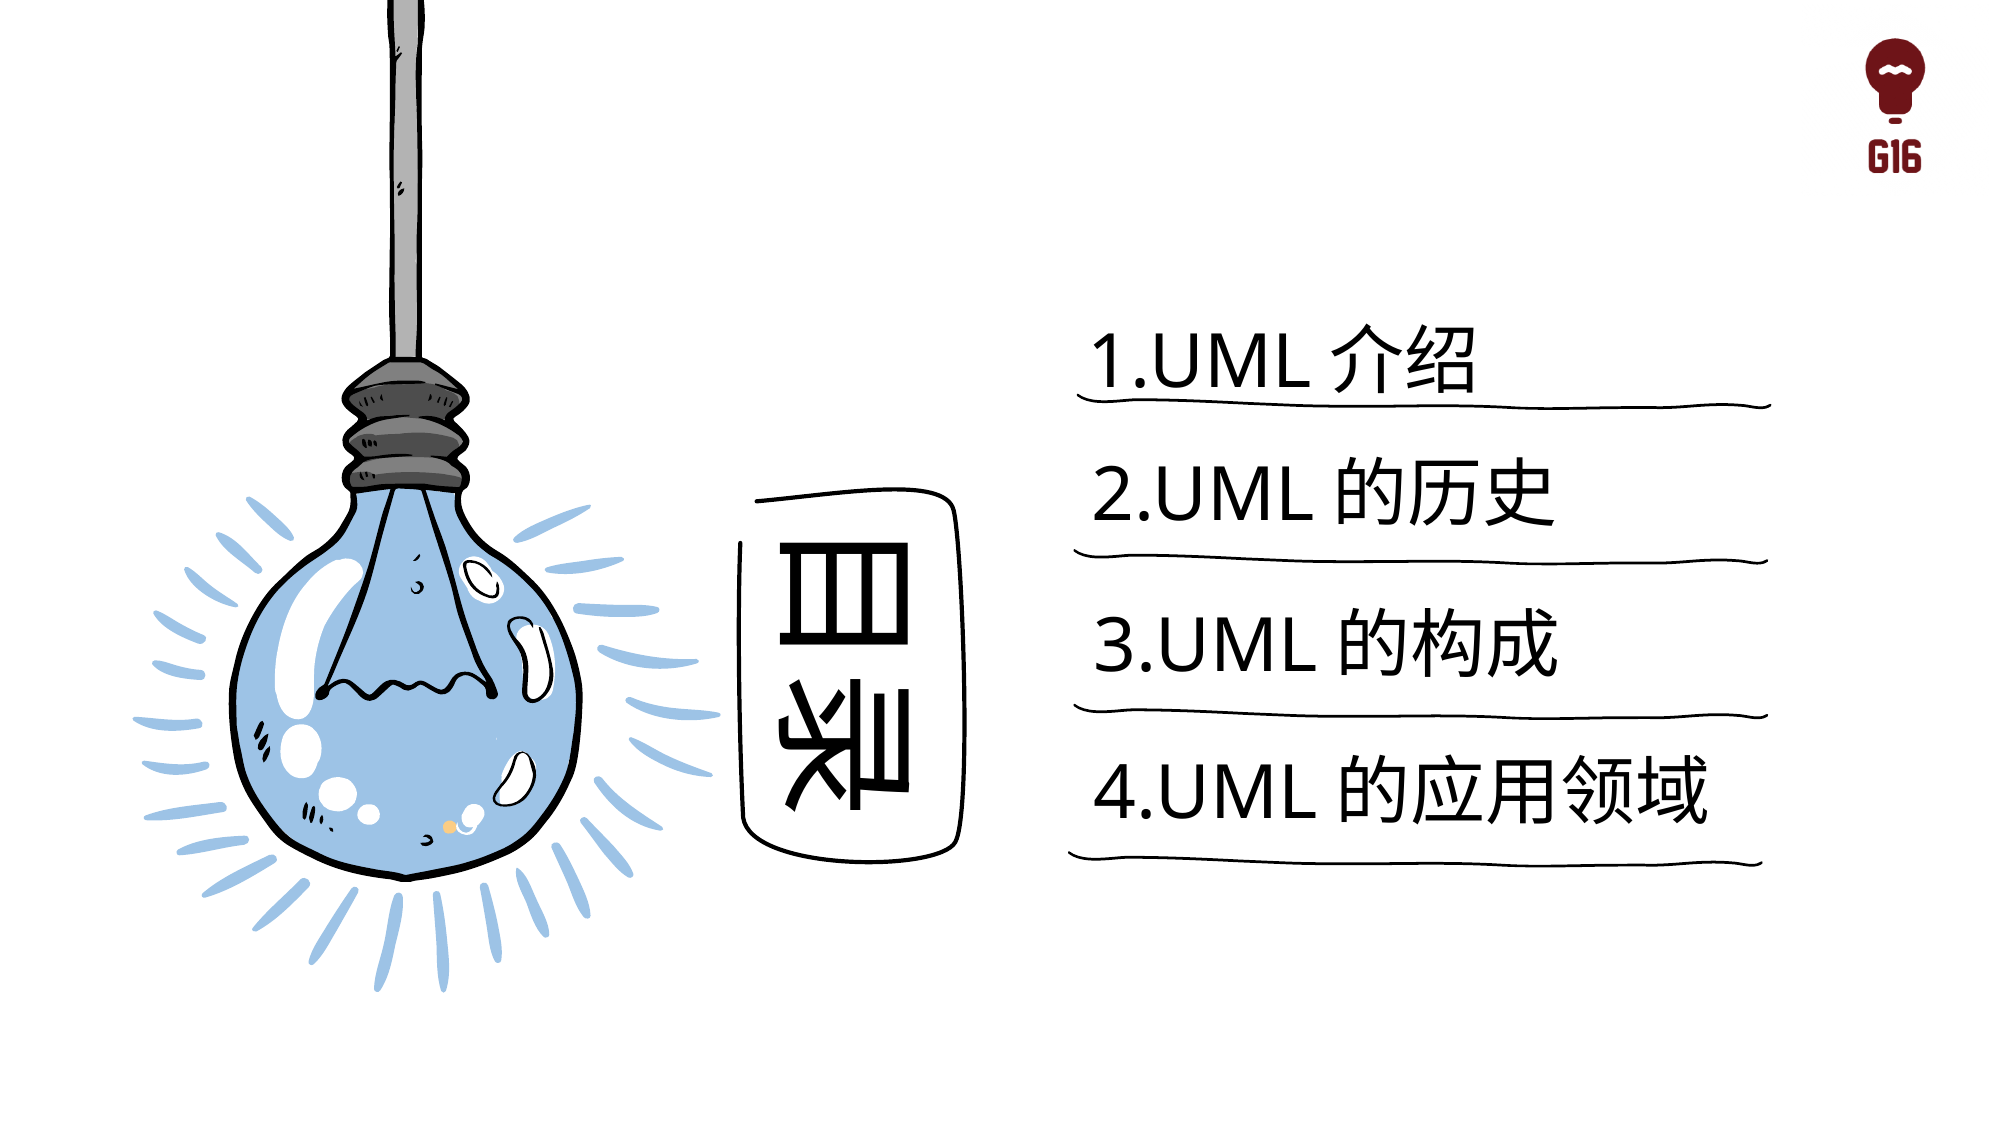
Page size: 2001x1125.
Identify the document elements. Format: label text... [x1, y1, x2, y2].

text_box [1076, 393, 1772, 410]
text_box [1073, 549, 1769, 566]
text_box 2.UML的历史 [1076, 438, 1648, 543]
text_box 3.UML的构成 [1079, 589, 1699, 695]
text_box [736, 489, 965, 863]
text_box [131, 0, 722, 994]
picture [1801, 4, 1989, 196]
text_box [1068, 851, 1763, 868]
text_box 1.UML介绍 [1073, 305, 1547, 411]
text_box [1073, 703, 1769, 720]
text_box 4.UML的应用领域 [1079, 736, 1853, 842]
